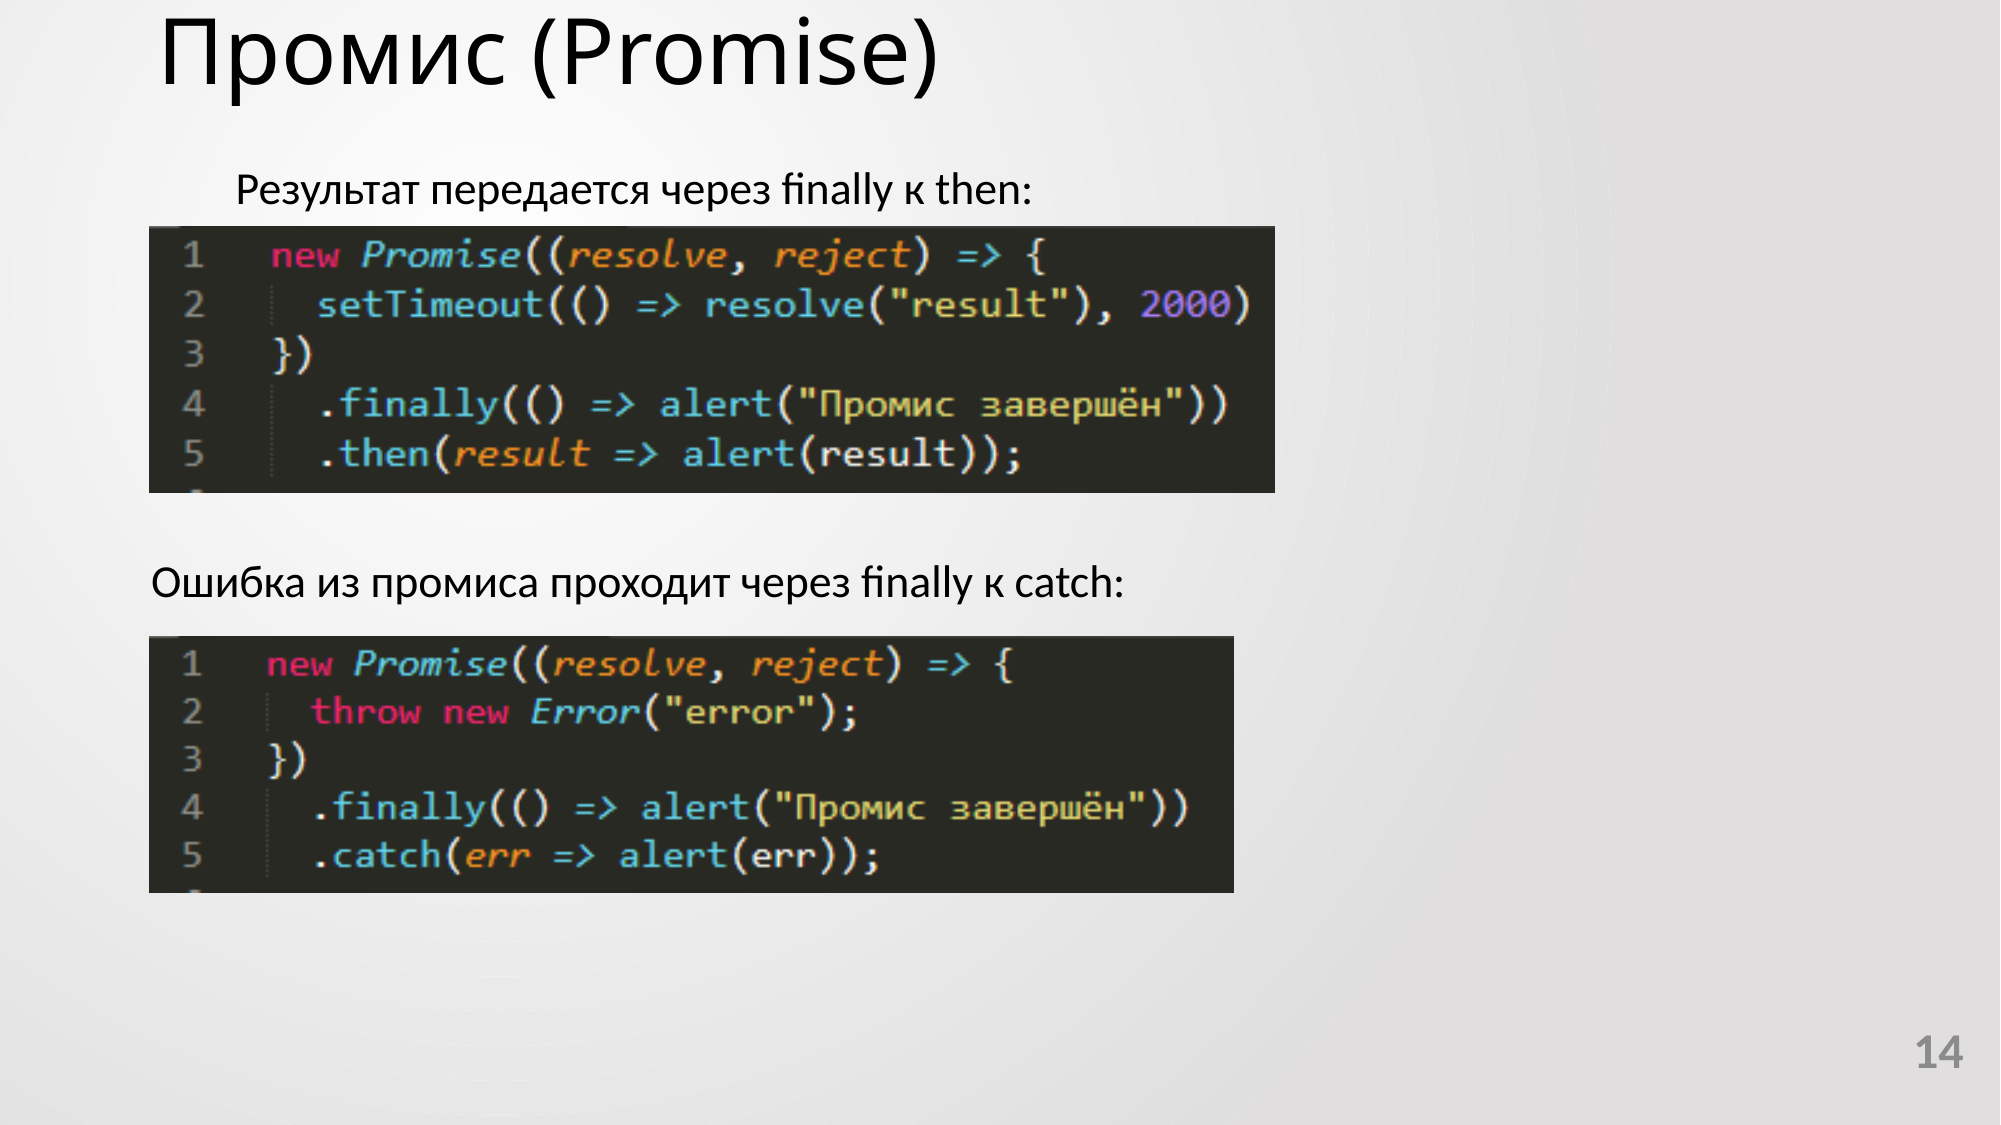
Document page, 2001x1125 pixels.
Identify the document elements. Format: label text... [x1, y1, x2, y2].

title Промис (Promise) [142, 2, 2000, 107]
slide_number 14 [1850, 1018, 1979, 1079]
picture [149, 226, 1275, 493]
text_box Результат передается через finally к then: [220, 150, 1049, 221]
text_box Ошибка из промиса проходит через finally к catch: [126, 543, 1507, 614]
picture [149, 636, 1234, 893]
